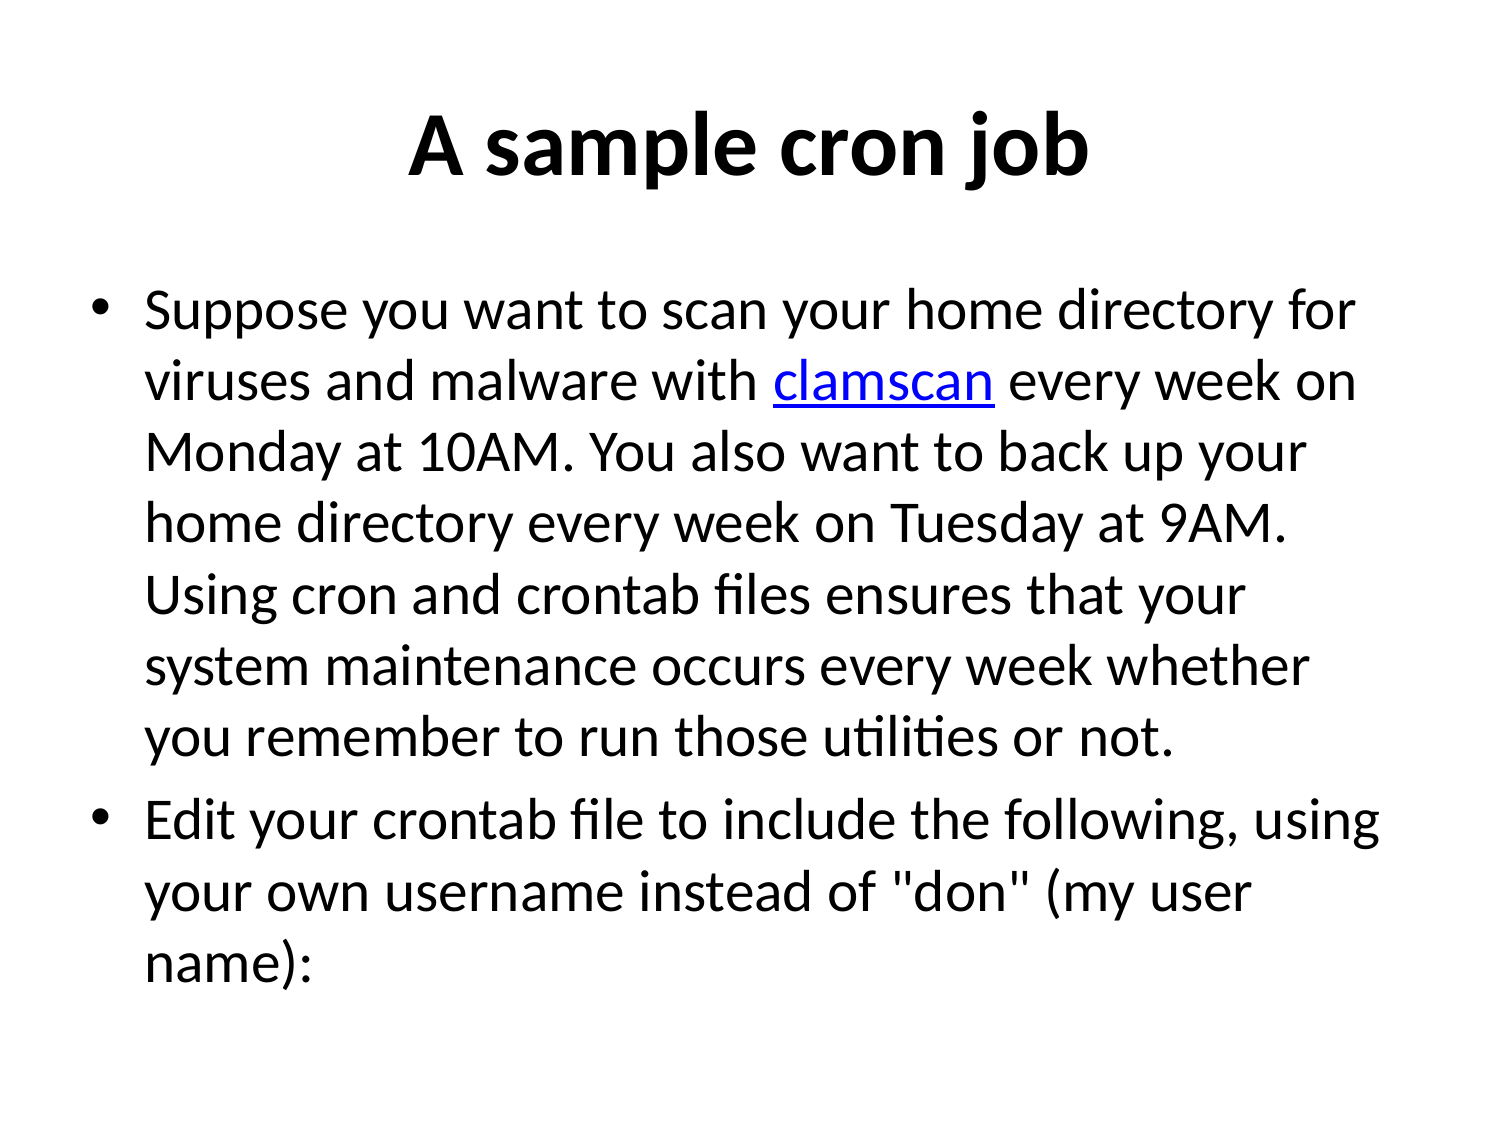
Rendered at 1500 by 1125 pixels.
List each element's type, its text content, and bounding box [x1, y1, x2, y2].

title A sample cron job [75, 45, 1425, 233]
list Suppose you want to scan your home directory for viruses and malware with clamscan every week on Monday at 10AM. You also want to back up your home directory every week on Tuesday at 9AM. Using cron and crontab files ensures that your system maintenance occurs every week whether you remember to run those utilities or not. Edit your crontab file to include the following, using your own username instead of "don" (my user name): [75, 262, 1425, 1005]
